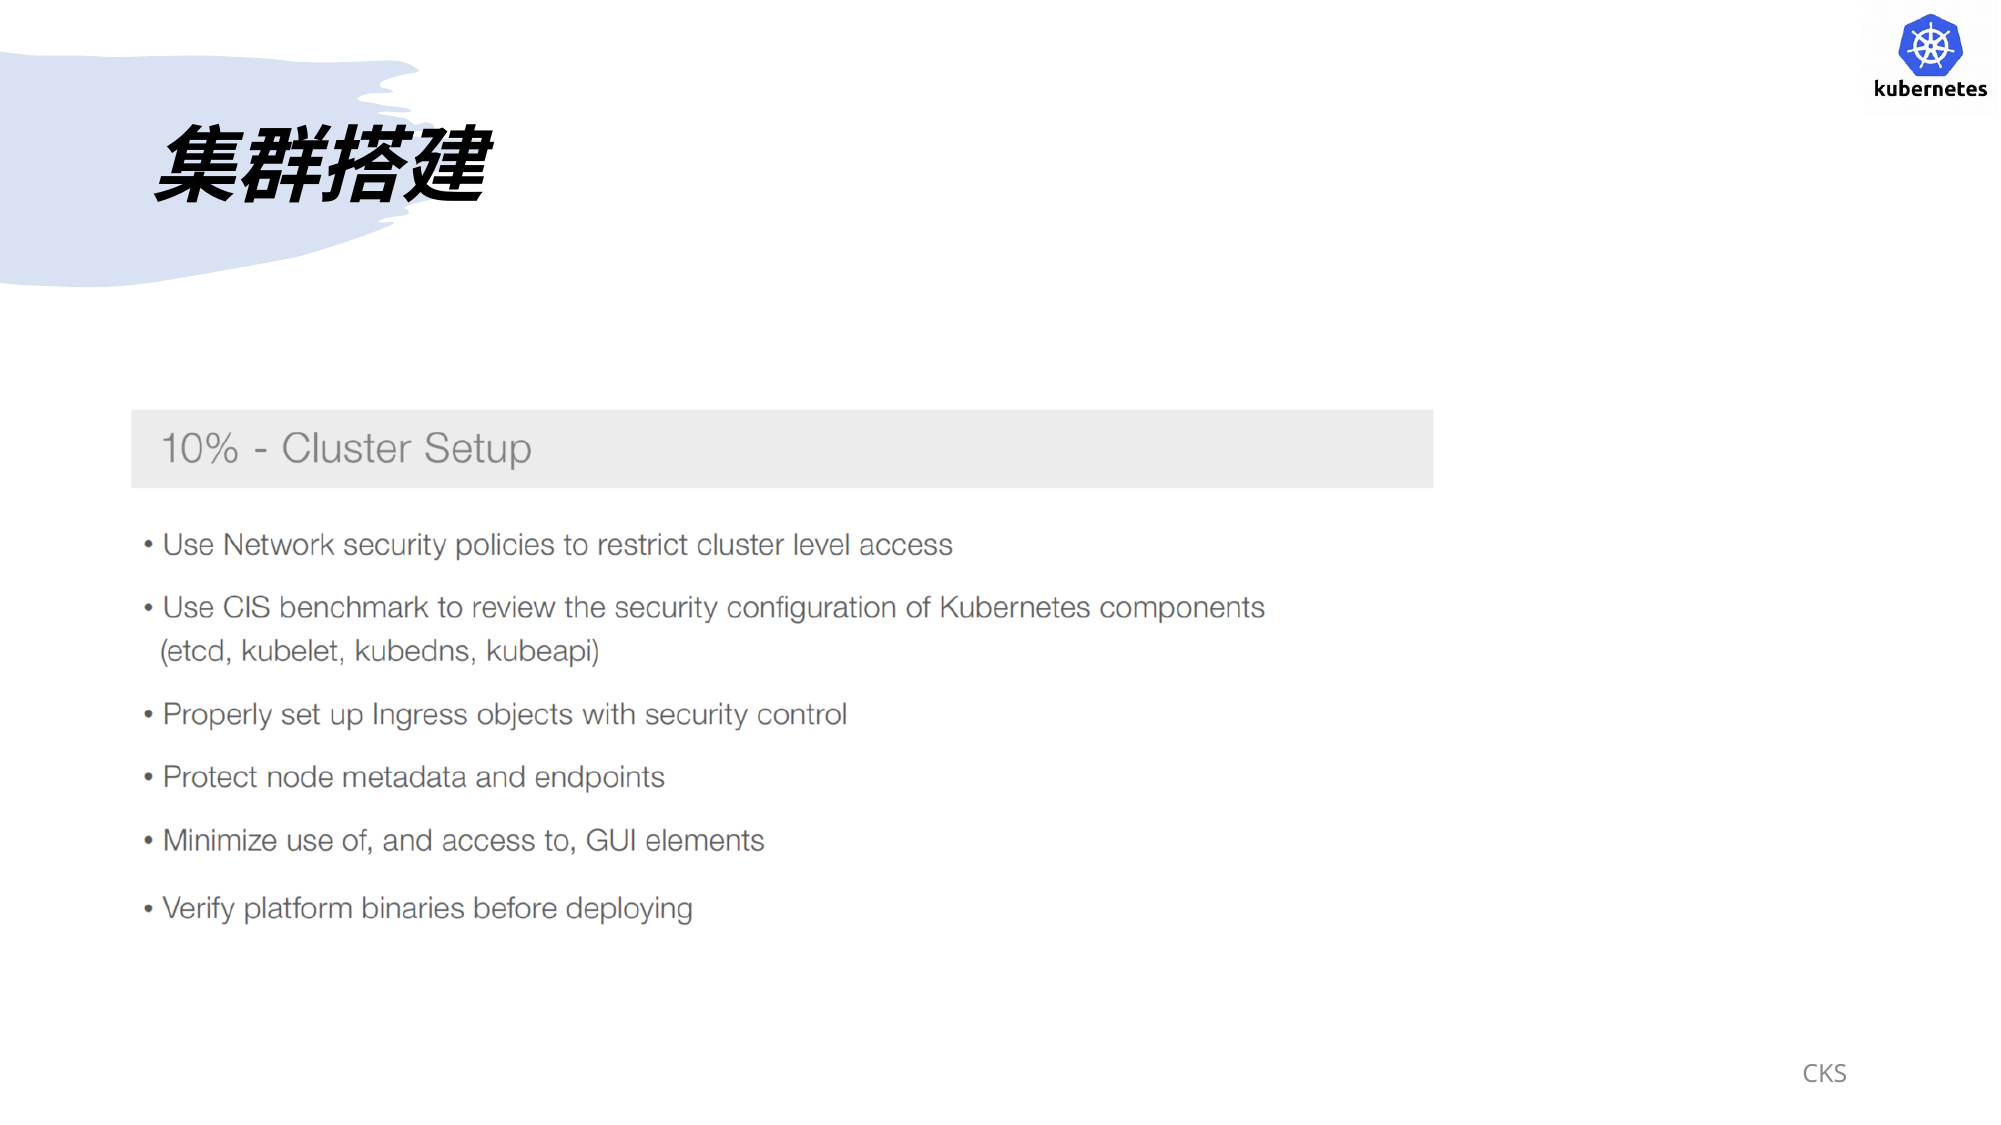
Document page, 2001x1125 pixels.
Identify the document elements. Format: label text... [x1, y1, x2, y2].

picture [78, 381, 1503, 978]
picture [1862, 0, 1999, 116]
slide_number CKS [1412, 1042, 1863, 1103]
title 集群搭建 [137, 59, 1863, 278]
